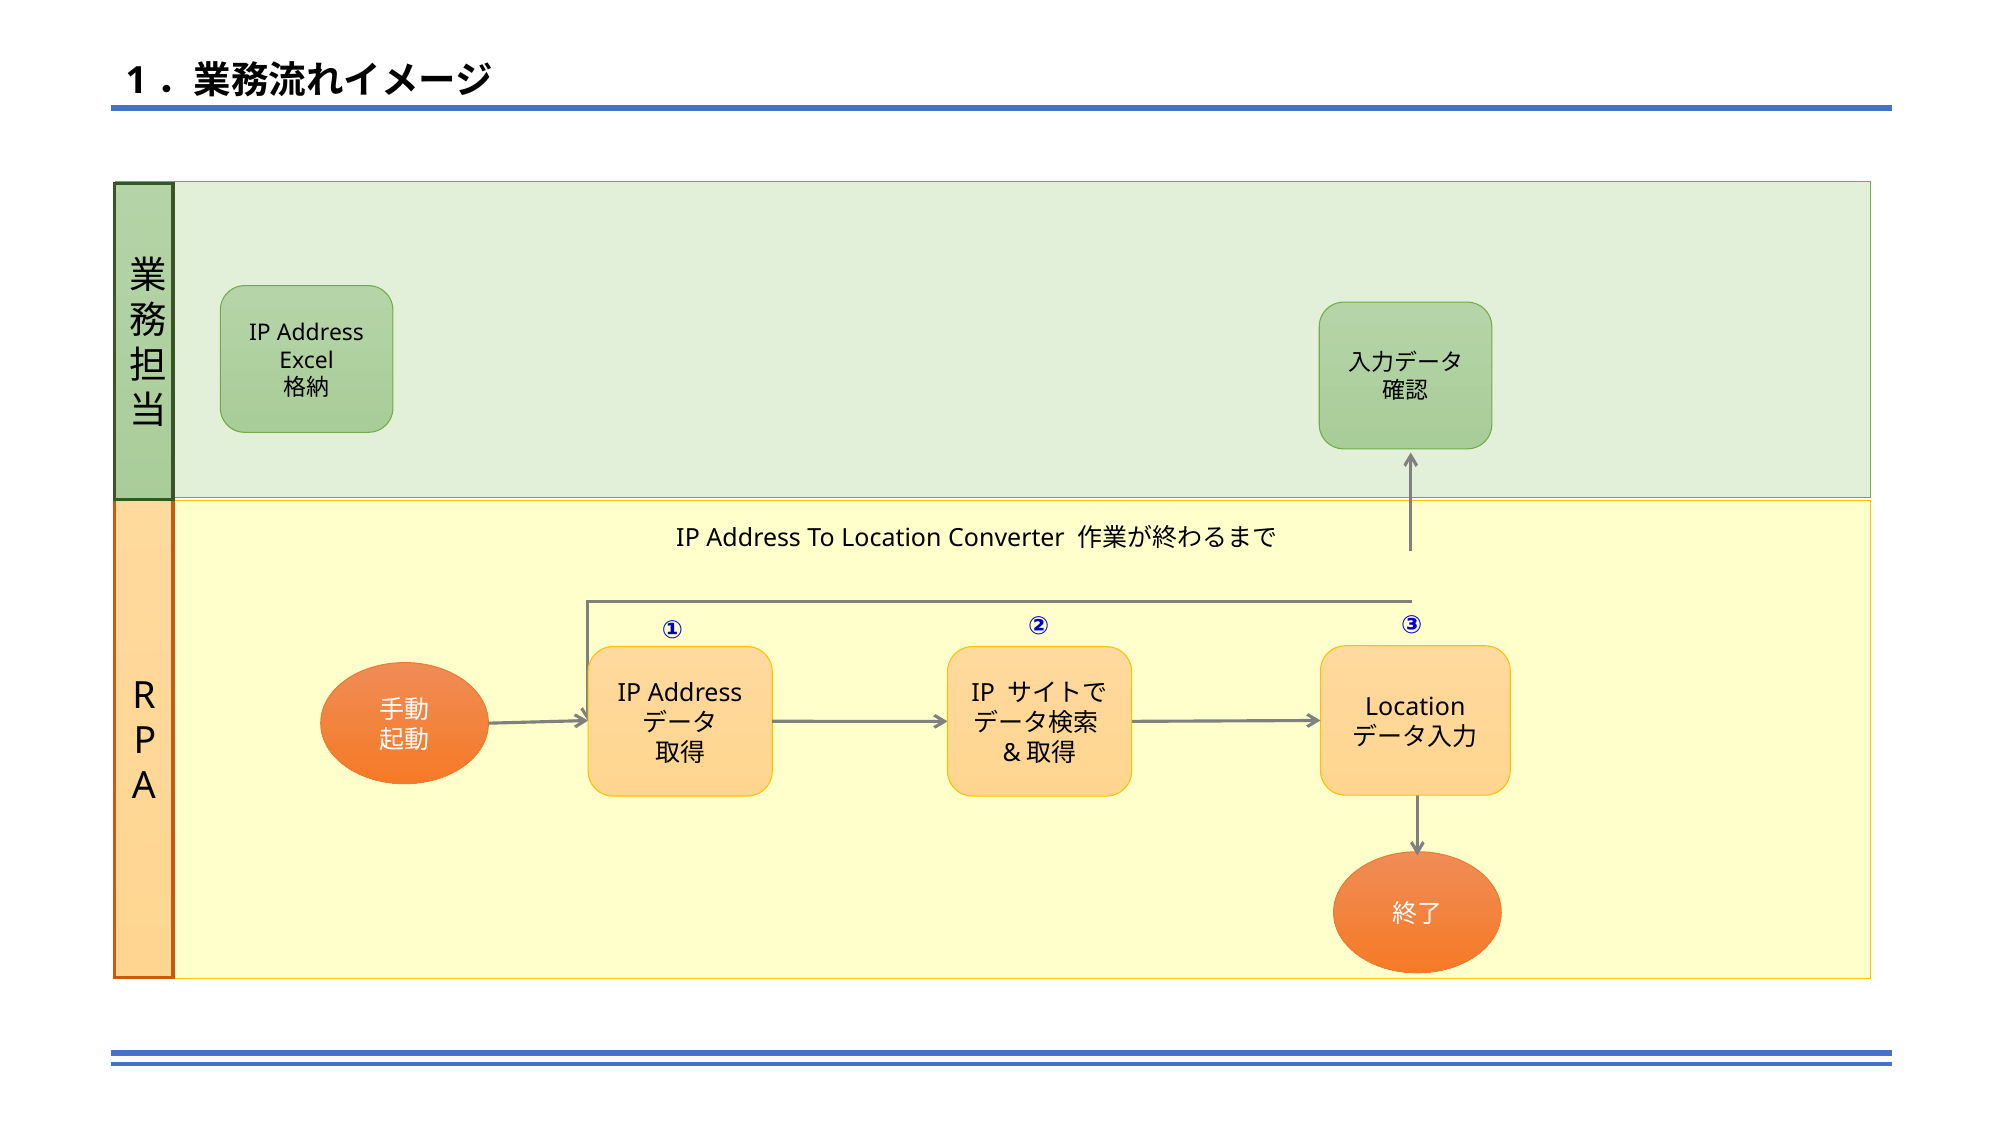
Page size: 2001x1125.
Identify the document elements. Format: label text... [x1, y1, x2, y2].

text_box [173, 500, 939, 979]
text_box RPA [114, 500, 174, 978]
text_box [115, 181, 1871, 498]
text_box 手動 起動 [320, 662, 489, 785]
text_box 終了 [1333, 851, 1502, 974]
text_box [488, 720, 588, 724]
text_box [1061, 500, 1871, 979]
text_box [947, 601, 1132, 797]
text_box IP Address Excel 格納 [219, 285, 394, 433]
text_box 入力データ 確認 [1318, 301, 1493, 450]
text_box 業務担当 [114, 183, 174, 500]
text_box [939, 249, 1061, 721]
text_box 1．業務流れイメージ [110, 48, 625, 107]
text_box IP Address To Location Converter 作業が終わるまで [1061, 513, 1366, 559]
text_box IP Address To Location Converter 作業が終わるまで [661, 513, 939, 559]
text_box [939, 722, 1061, 1074]
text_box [588, 606, 773, 797]
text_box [1320, 601, 1511, 796]
